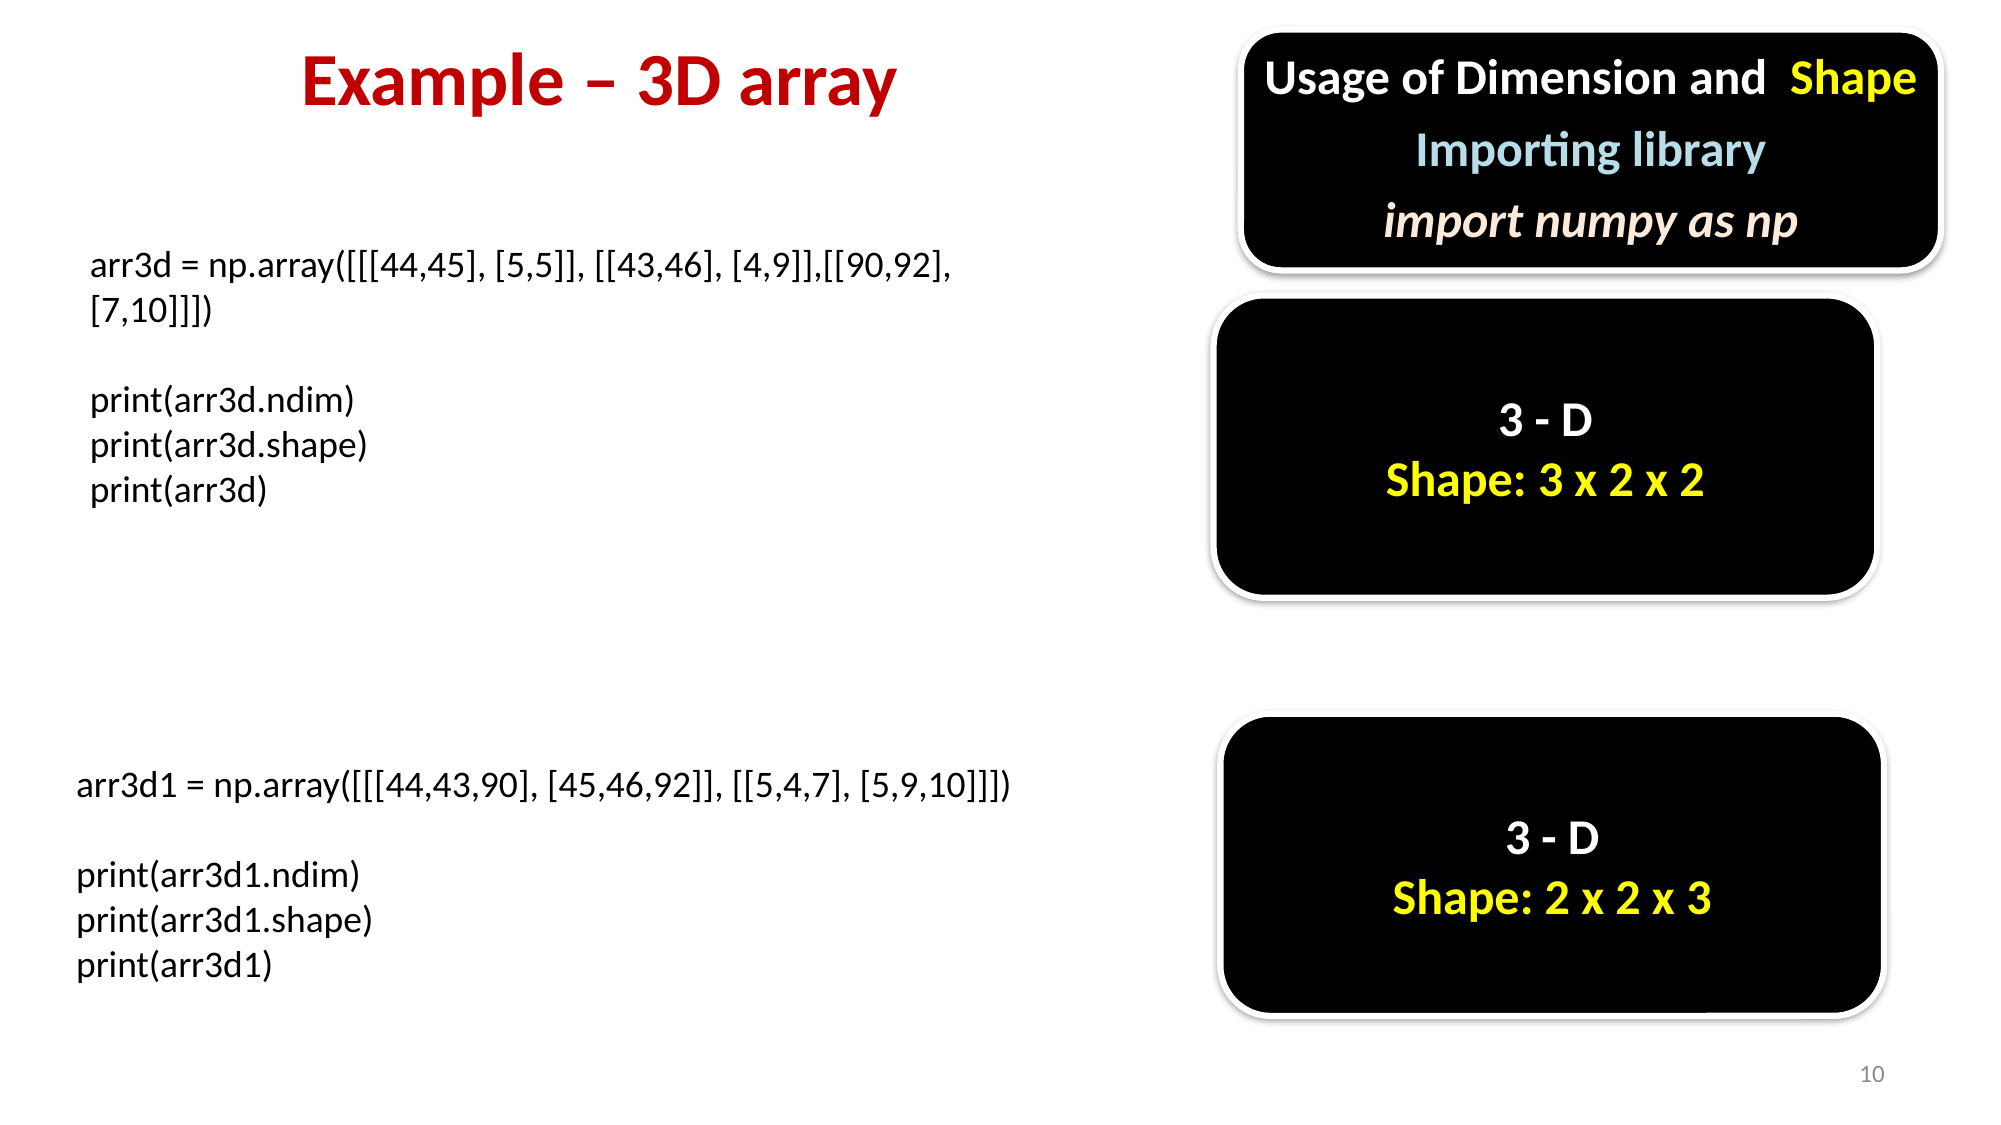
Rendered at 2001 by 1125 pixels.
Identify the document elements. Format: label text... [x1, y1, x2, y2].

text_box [1213, 295, 1878, 598]
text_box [1240, 29, 1942, 271]
text_box arr3d1 = np.array([[[44,43,90], [45,46,92]], [[5,4,7], [5,9,10]]]) print(arr3d1.ndim) print(arr3d1.shape) print(arr3d1) [61, 752, 1121, 993]
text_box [1220, 713, 1885, 1017]
slide_number 10 [1433, 1042, 1900, 1103]
title Example – 3D array [9, 15, 1191, 137]
text_box arr3d = np.array([[[44,45], [5,5]], [[43,46], [4,9]],[[90,92],[7,10]]]) print(arr3d.ndim) print(arr3d.shape) print(arr3d) [75, 232, 1075, 517]
